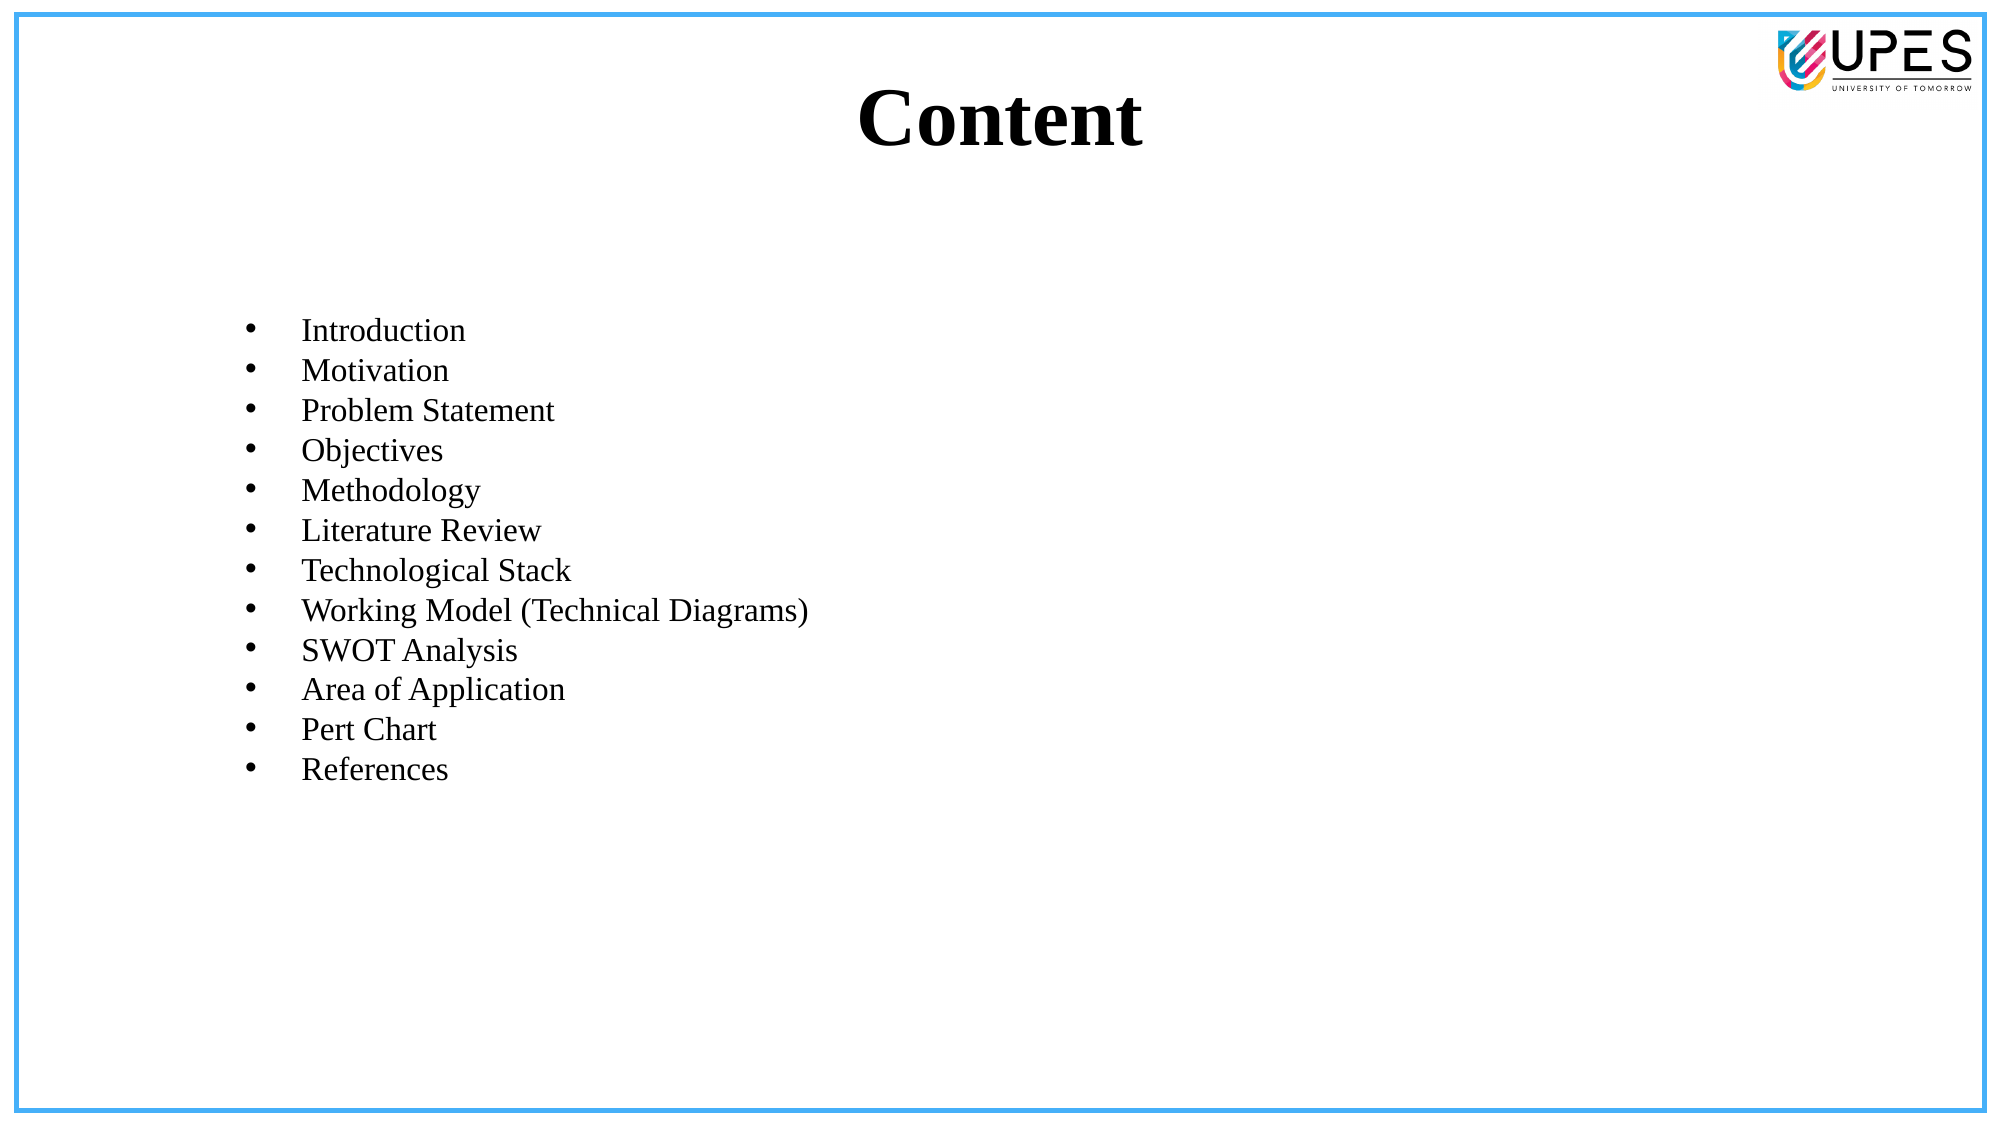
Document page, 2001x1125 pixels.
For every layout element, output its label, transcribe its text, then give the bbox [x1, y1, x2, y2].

text_box Content [382, 54, 1618, 170]
text_box Introduction Motivation Problem Statement Objectives Methodology Literature Review Technological Stack Working Model (Technical Diagrams) SWOT Analysis Area of Application Pert Chart References [230, 300, 1720, 845]
picture [1758, 20, 1978, 110]
